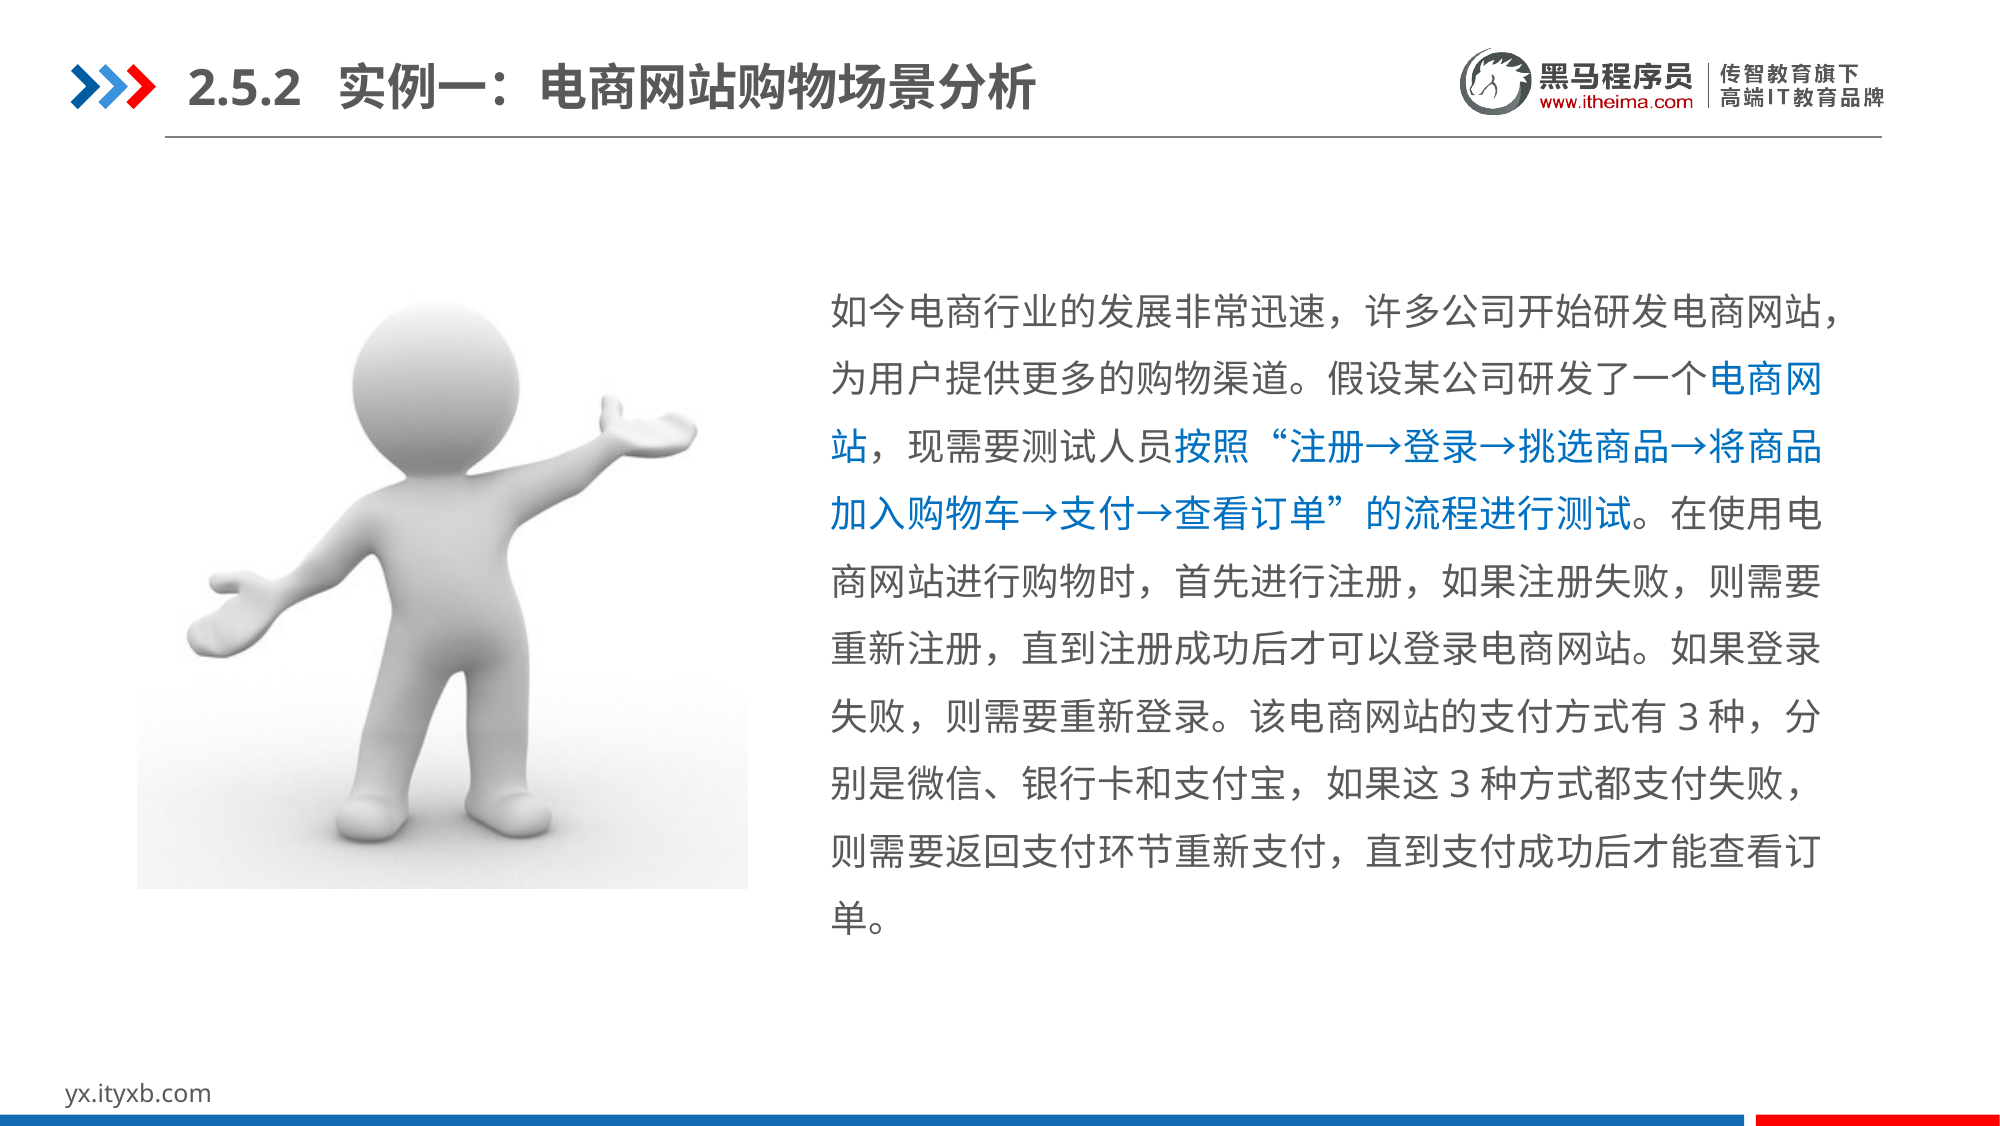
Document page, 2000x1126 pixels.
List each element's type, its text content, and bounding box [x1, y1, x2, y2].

text_box 2.5.2 实例一：电商网站购物场景分析 [187, 43, 1397, 127]
picture [137, 231, 748, 890]
picture [1460, 48, 1887, 115]
text_box 如今电商行业的发展非常迅速，许多公司开始研发电商网站，为用户提供更多的购物渠道。假设某公司研发了一个电商网站，现需要测试人员按照“注册→登录→挑选商品→将商品加入购物车→支付→查看订单”的流程进行测试。在使用电商网站进行购物时，首先进行注册，如果注册失败，则需要重新注册，直到注册成功后才可以登录电商网站。如果登录失败，则需要重新登录。该电商网站的支付方式有3种，分别是微信、银行卡和支付宝，如果这3种方式都支付失败，则需要返回支付环节重新支付，直到支付成功后才能查看订单。 [810, 255, 1843, 951]
